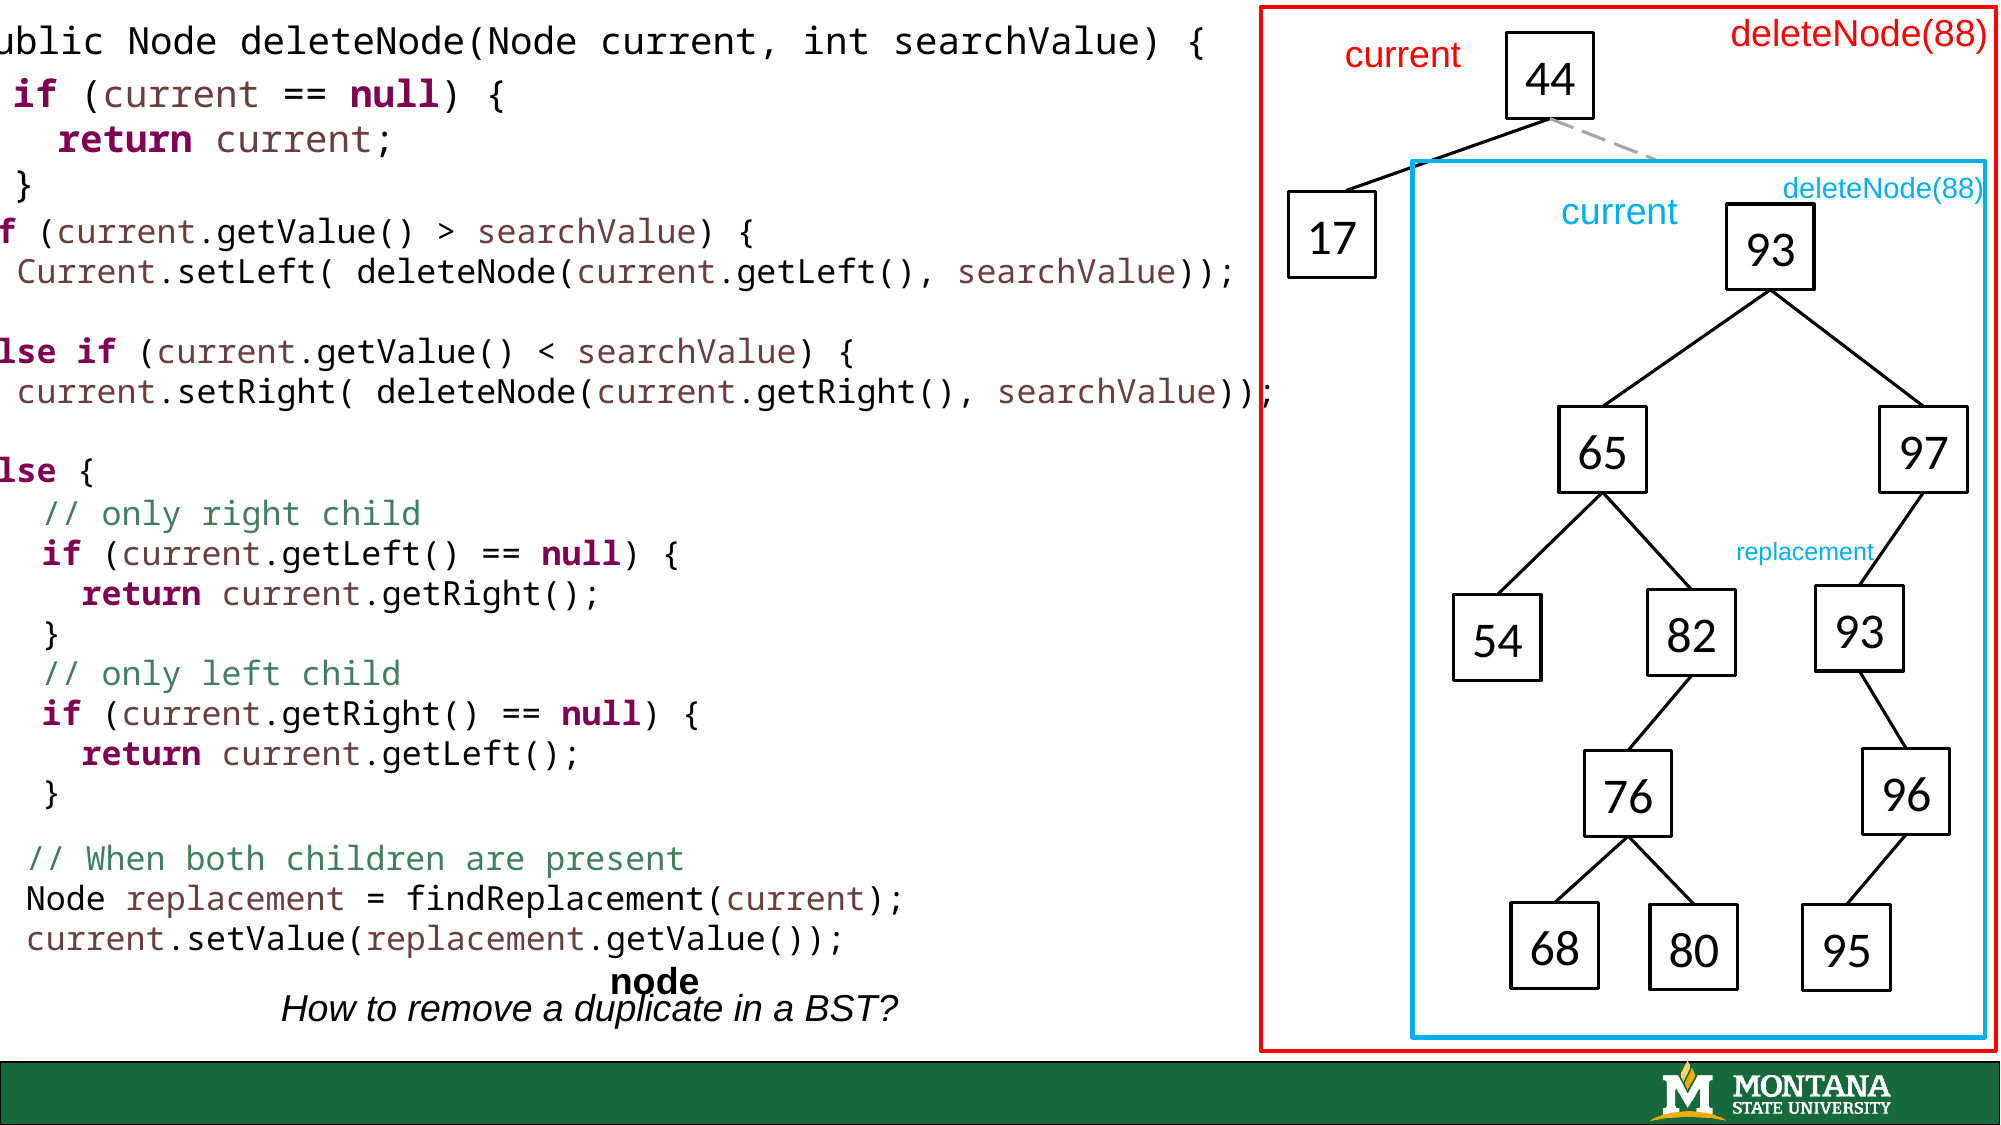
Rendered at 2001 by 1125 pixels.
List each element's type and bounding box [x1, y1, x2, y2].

text_box [0, 1060, 2000, 1125]
picture [1649, 1060, 1892, 1122]
text_box [0, 1, 2000, 1053]
